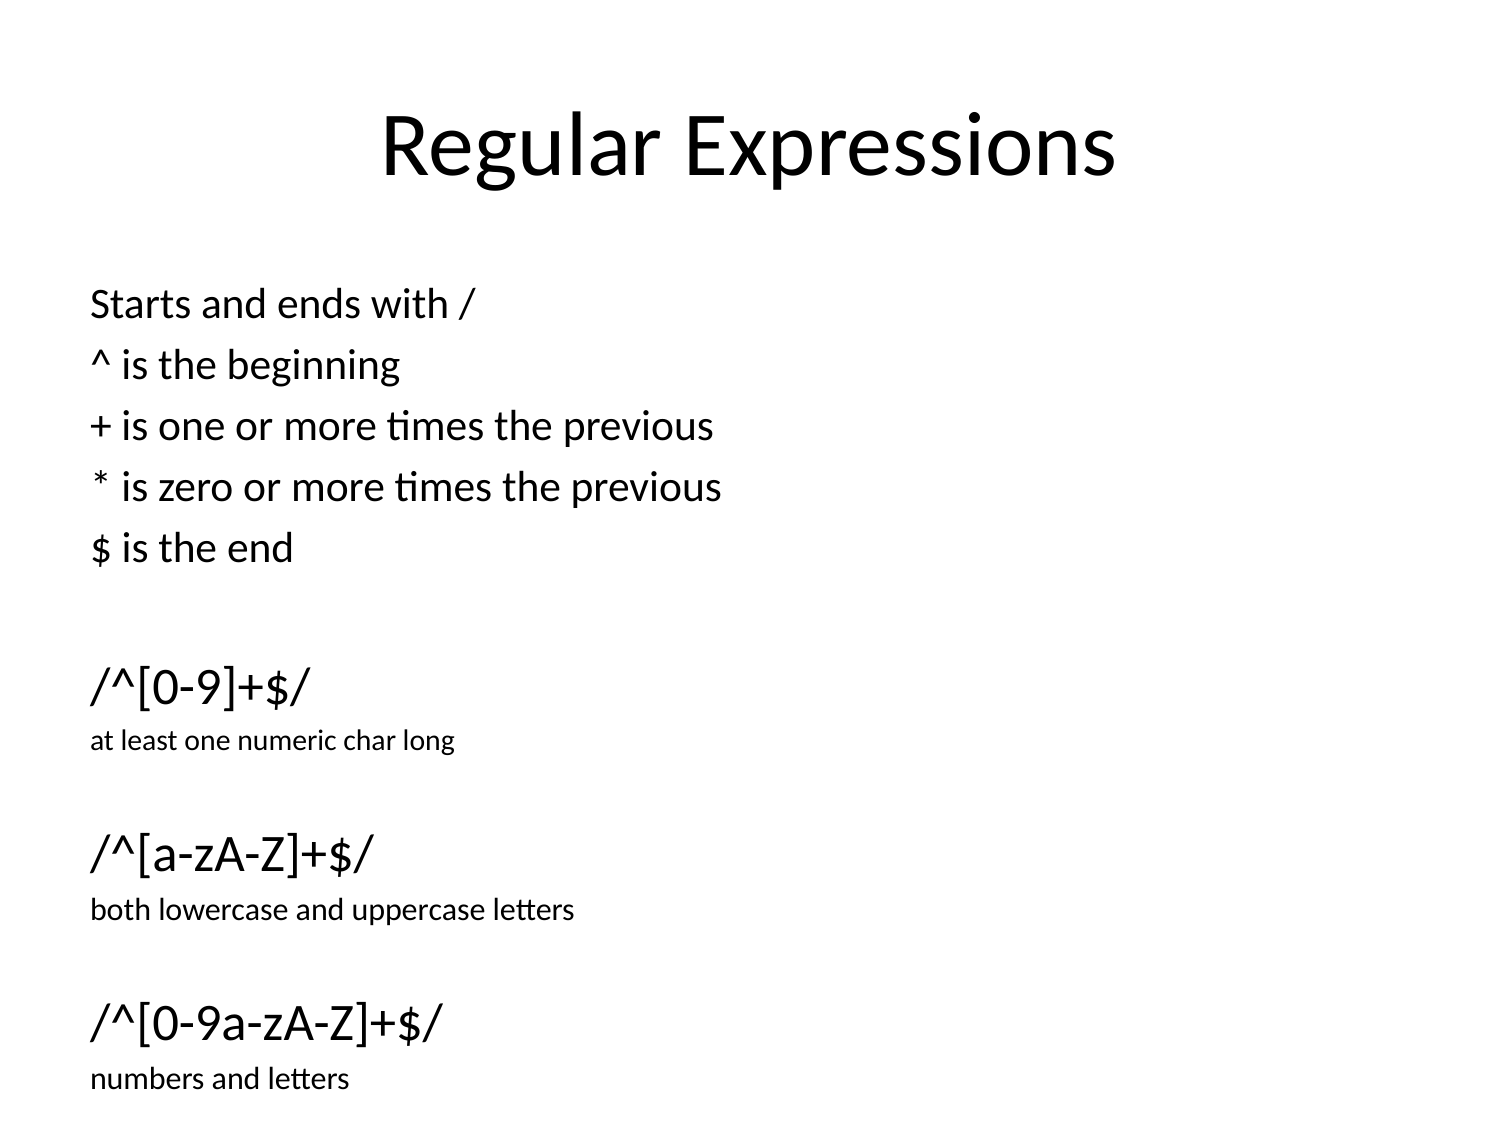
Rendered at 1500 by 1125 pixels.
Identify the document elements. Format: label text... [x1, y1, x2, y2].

title Regular Expressions [75, 45, 1425, 233]
list Starts and ends with / ^ is the beginning + is one or more times the previous * is zero or more times the previous $ is the end /^[0-9]+$/ at least one numeric char long /^[a-zA-Z]+$/ both lowercase and uppercase letters /^[0-9a-zA-Z]+$/ numbers and letters [75, 267, 1425, 1106]
